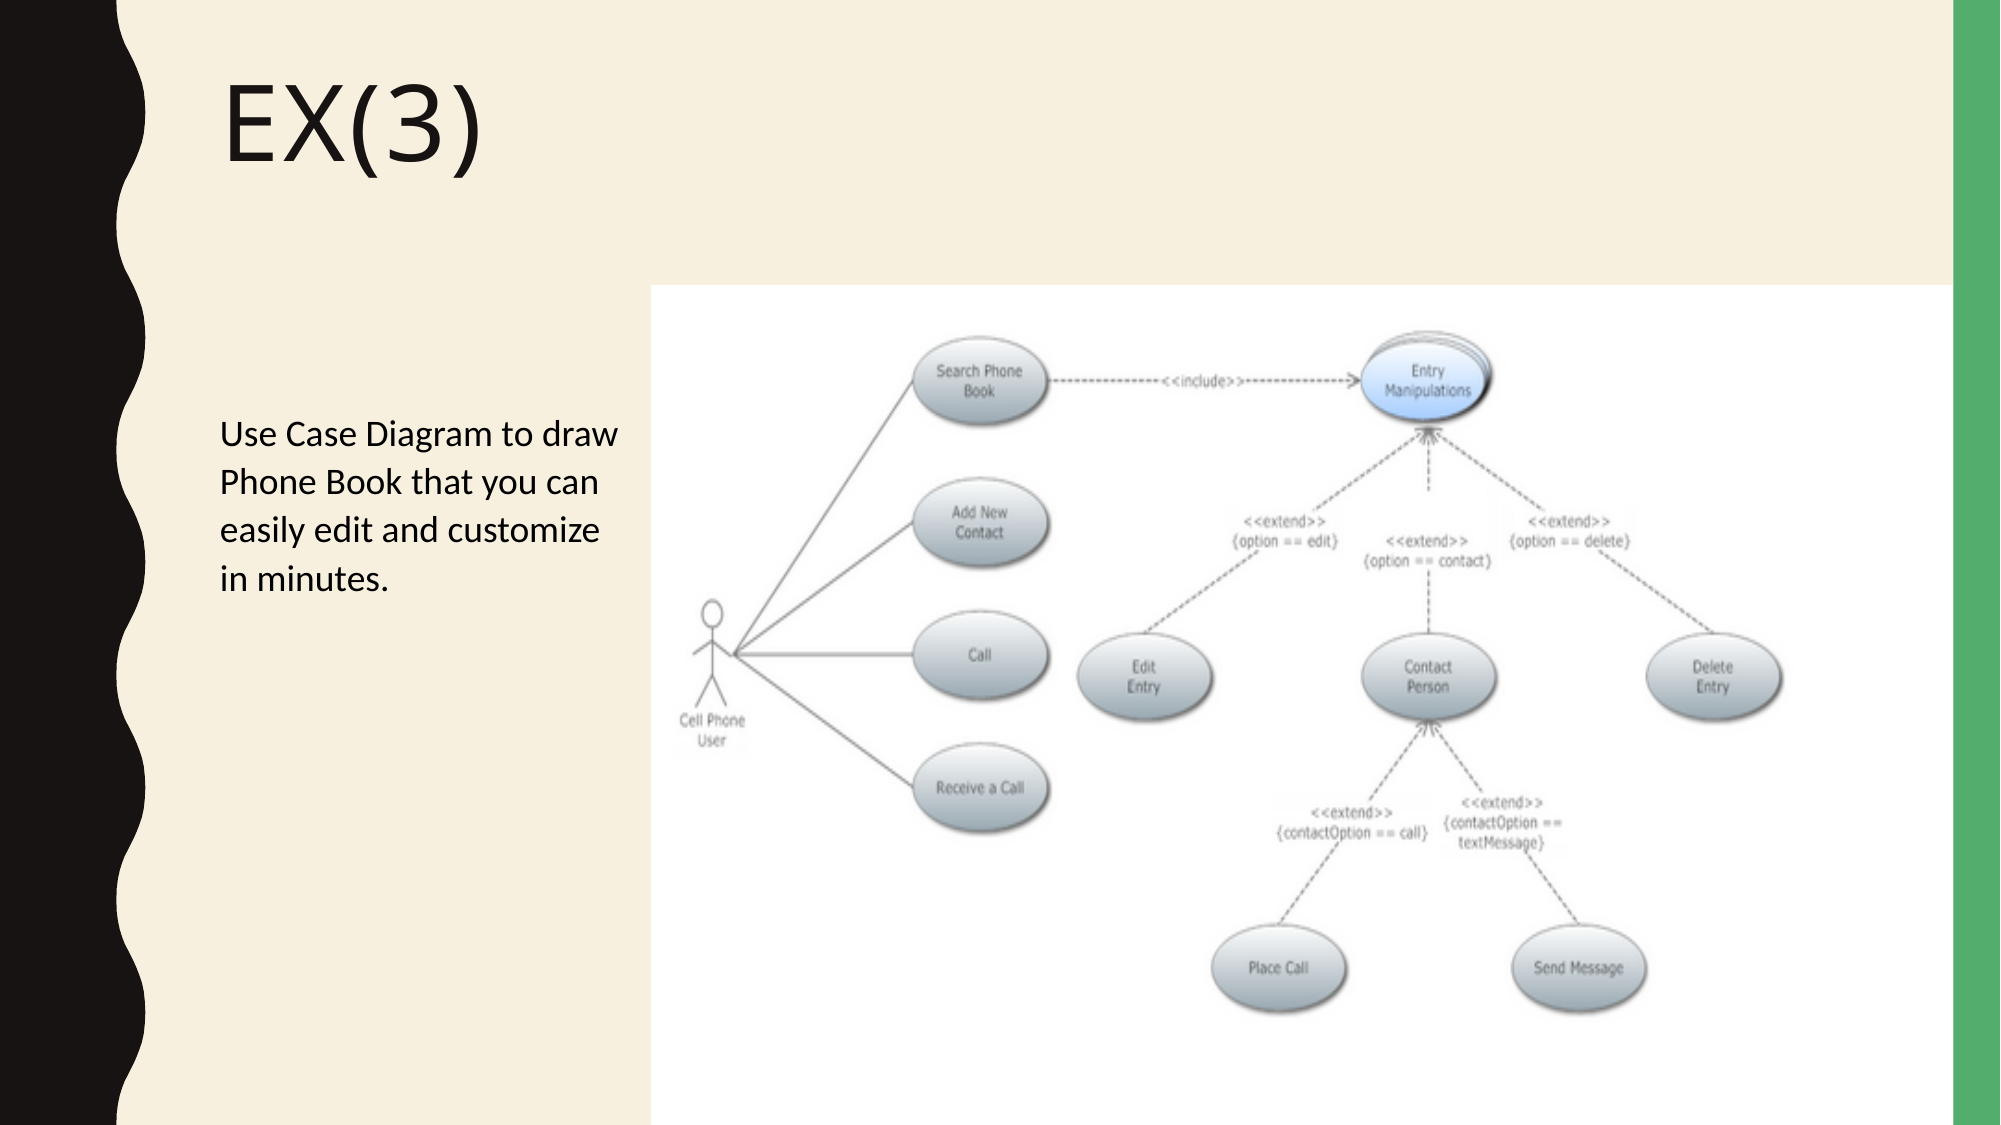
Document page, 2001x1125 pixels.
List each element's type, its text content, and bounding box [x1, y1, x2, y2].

picture [651, 285, 1953, 1125]
text_box Use Case Diagram to draw Phone Book that you can easily edit and customize in minutes. [205, 398, 635, 606]
title Ex(3) [205, 62, 1875, 308]
